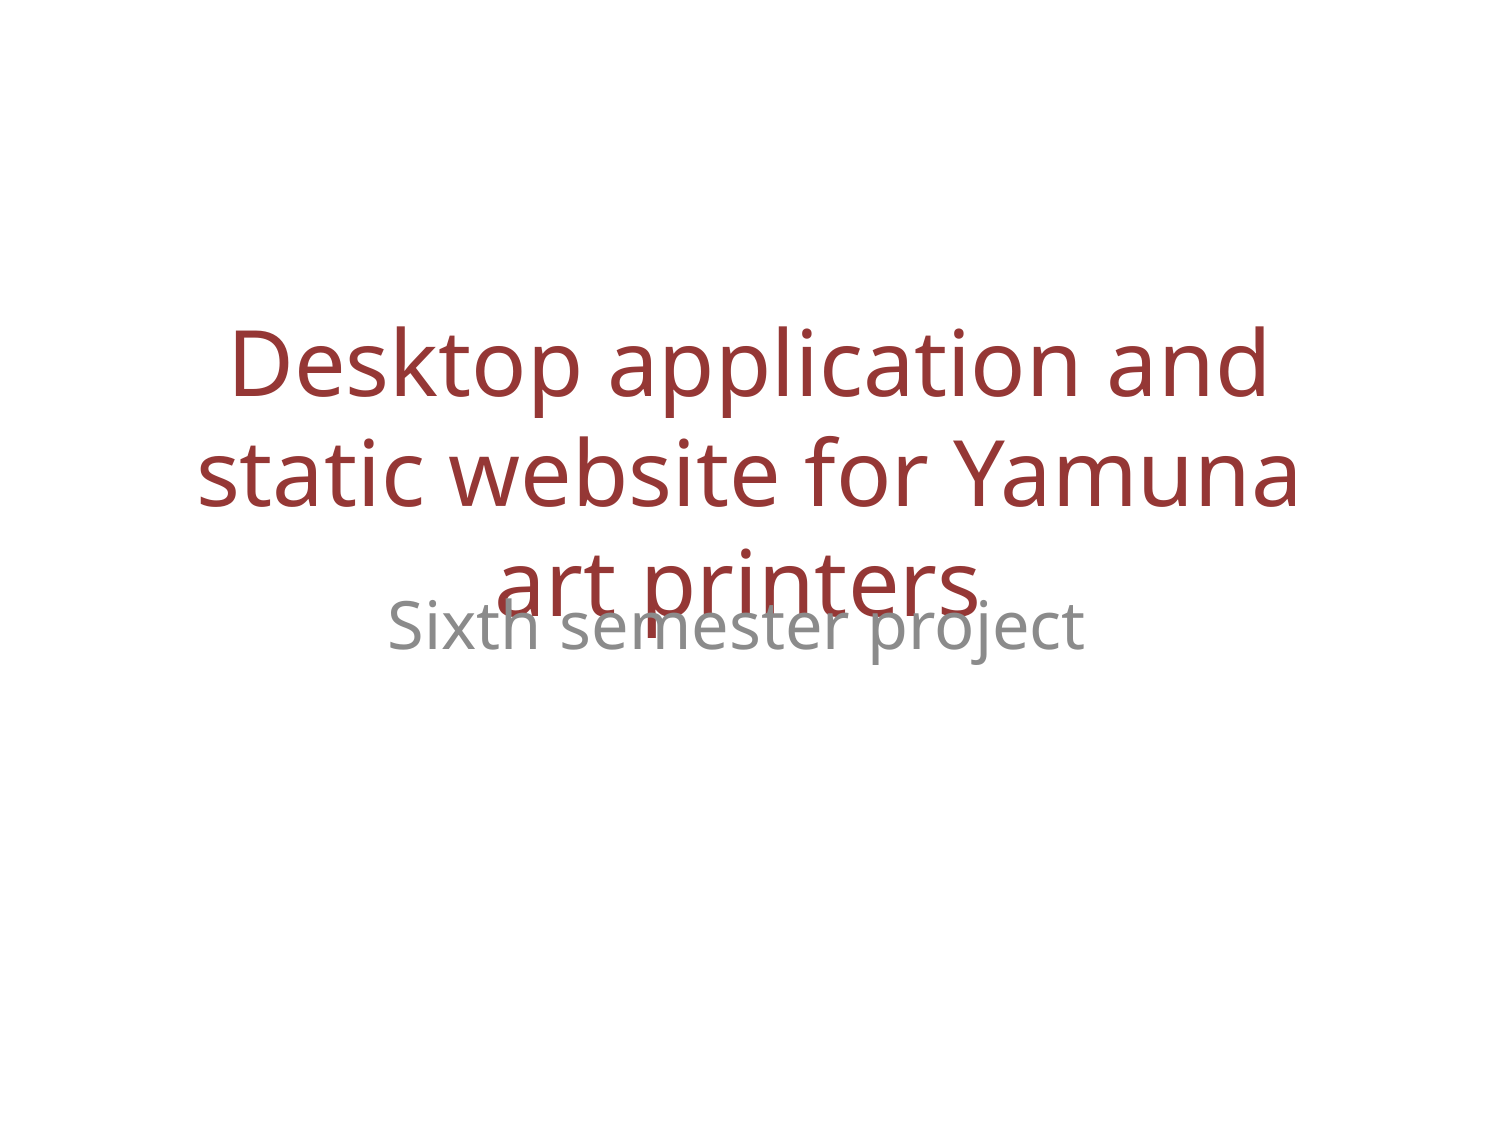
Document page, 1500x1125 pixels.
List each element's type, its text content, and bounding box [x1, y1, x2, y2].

title Desktop application and static website for Yamuna art printers [112, 349, 1388, 591]
subtitle Sixth semester project [212, 575, 1263, 863]
